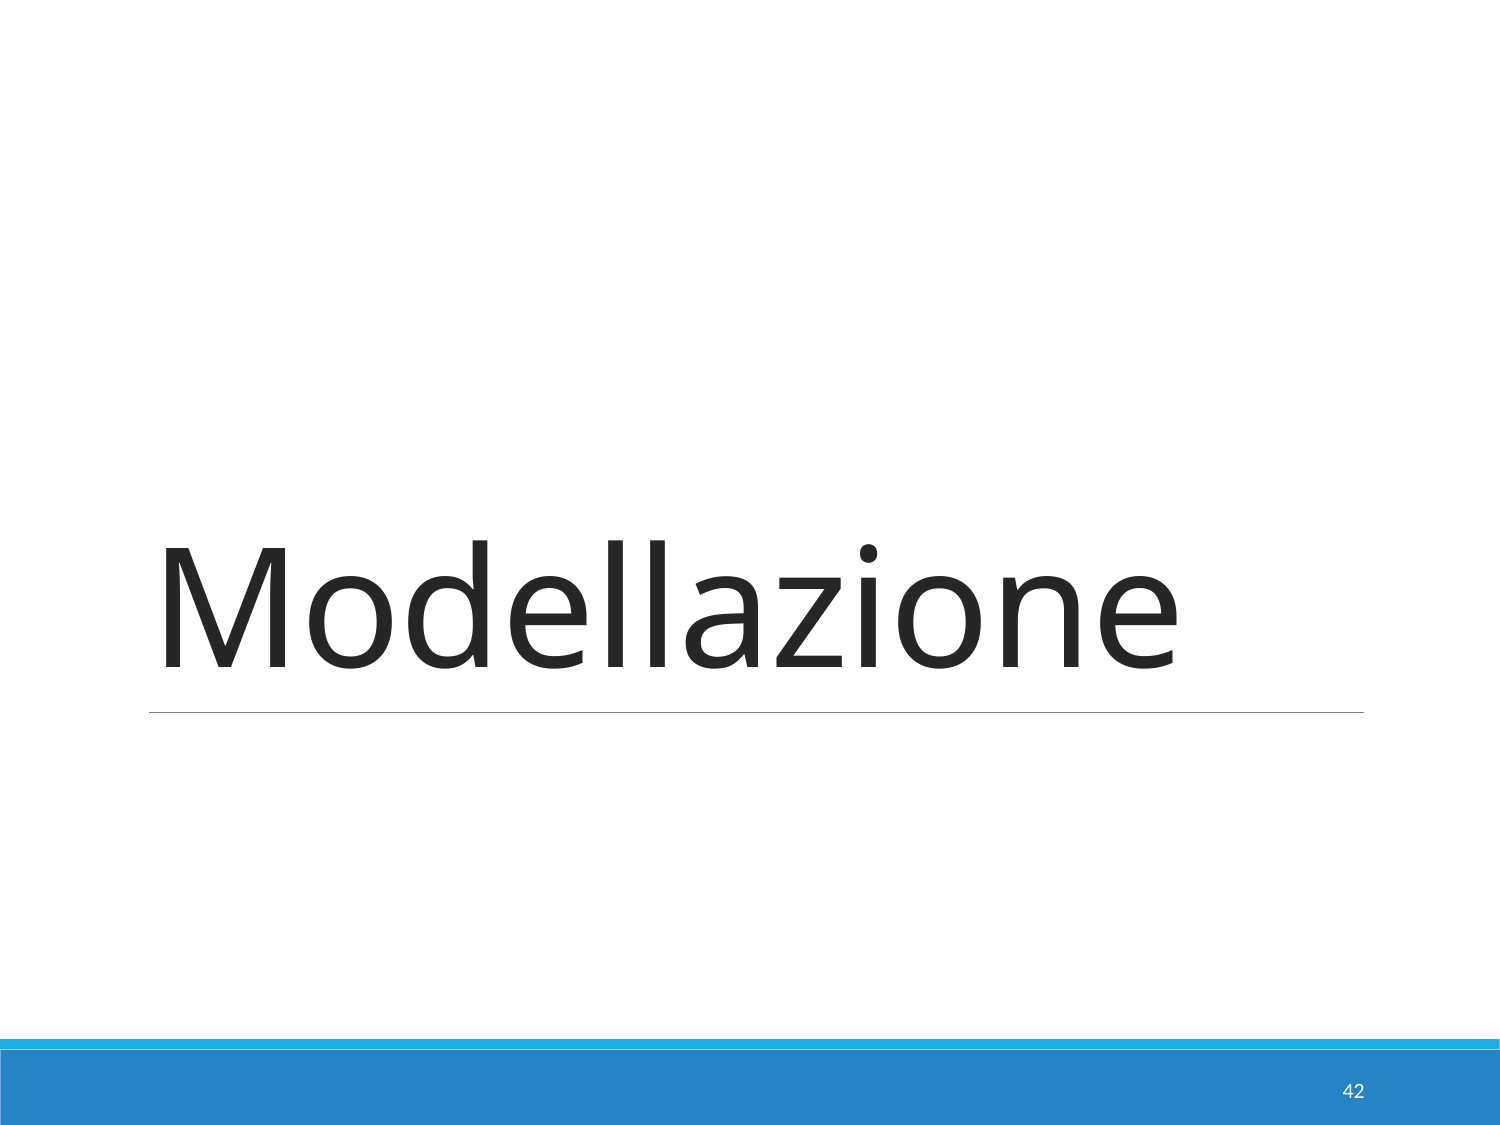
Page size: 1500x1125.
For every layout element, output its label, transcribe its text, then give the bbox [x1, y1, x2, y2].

slide_number 42 [1218, 1059, 1380, 1120]
title Modellazione [135, 124, 1373, 710]
